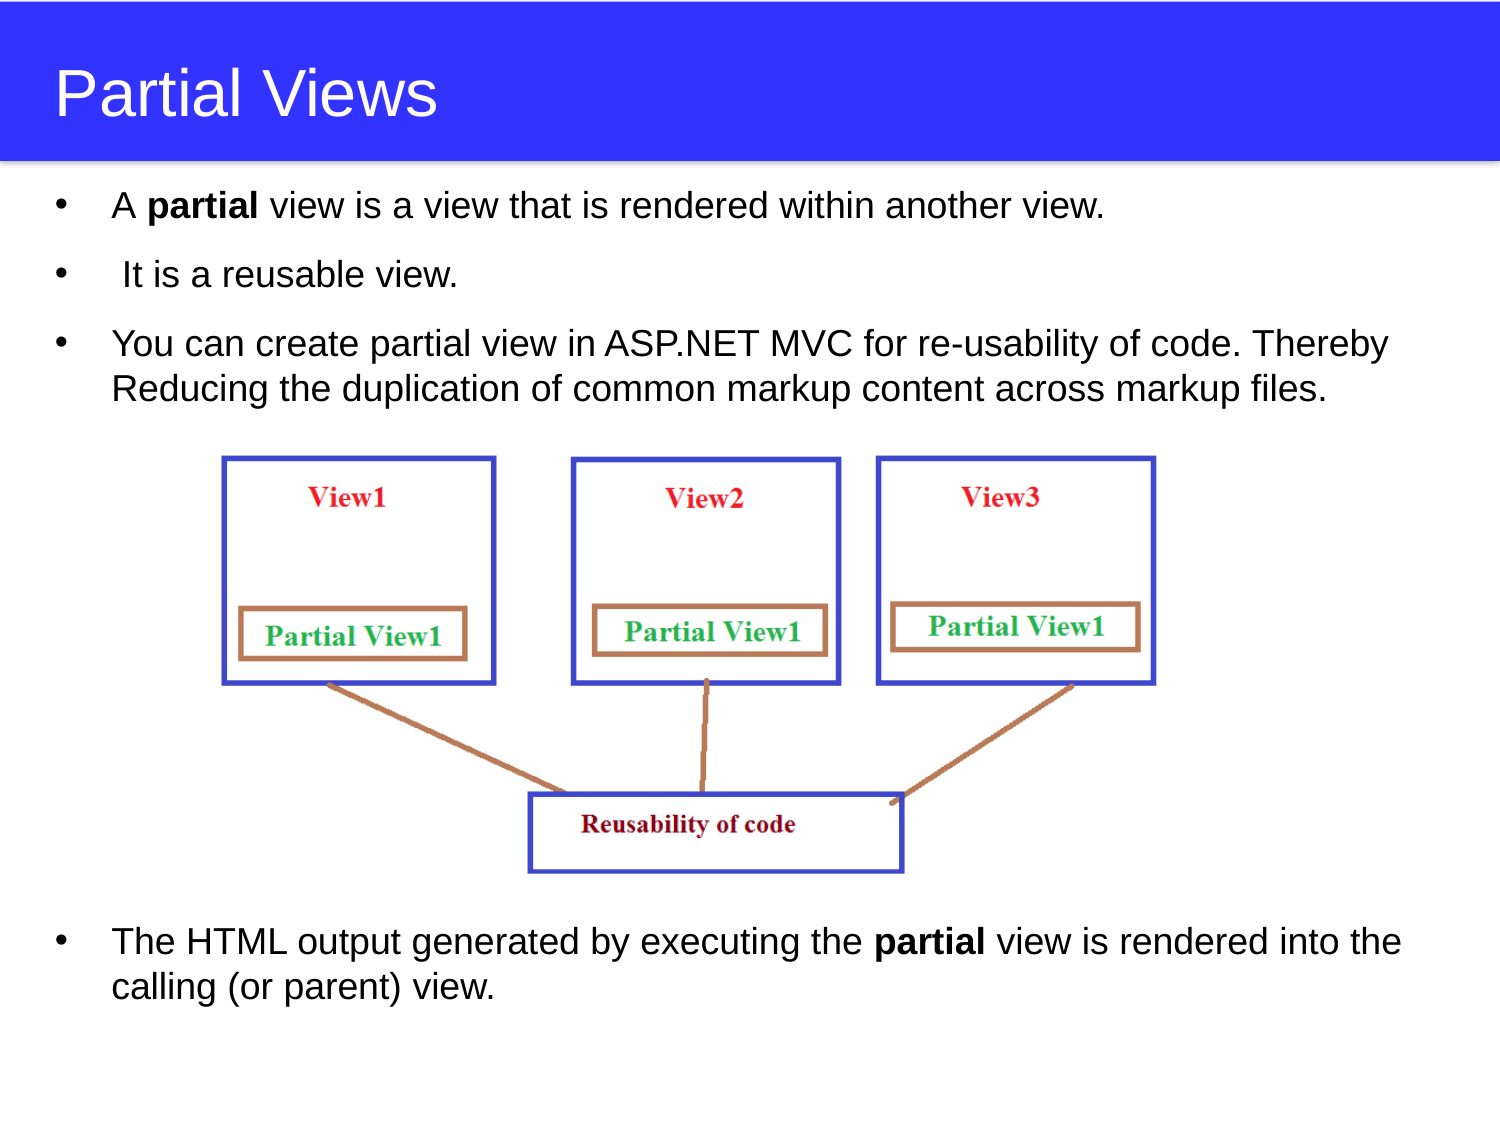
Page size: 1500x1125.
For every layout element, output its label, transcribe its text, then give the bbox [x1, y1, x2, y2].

picture [215, 449, 1173, 886]
title Partial Views [40, 42, 1467, 135]
list A partial view is a view that is rendered within another view. It is a reusable view. You can create partial view in ASP.NET MVC for re-usability of code. Thereby Reducing the duplication of common markup content across markup files. The HTML output generated by executing the partial view is rendered into the calling (or parent) view. [40, 173, 1465, 1091]
